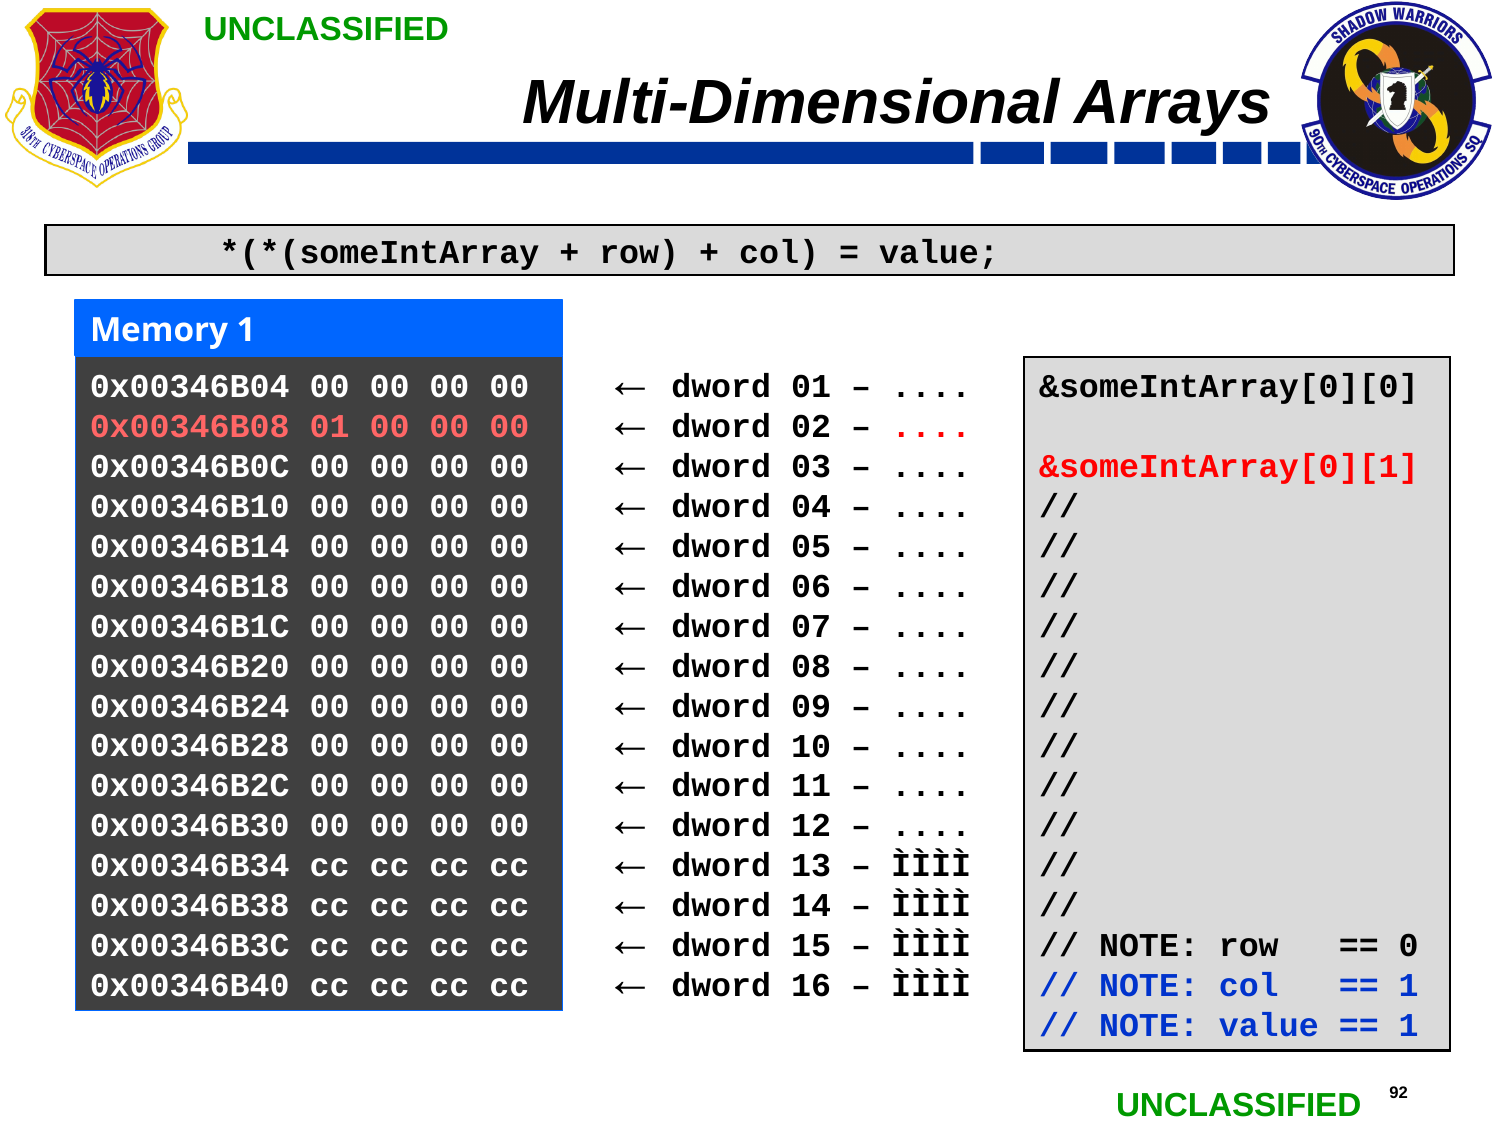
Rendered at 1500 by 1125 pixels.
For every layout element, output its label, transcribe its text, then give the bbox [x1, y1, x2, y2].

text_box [74, 299, 563, 1019]
text_box dword 01 – .... dword 02 – .... dword 03 – .... dword 04 – .... dword 05 – .... dword 06 – .... dword 07 – .... dword 08 – .... dword 09 – .... dword 10 – .... dword 11 – .... dword 12 – .... dword 13 – ÌÌÌÌ dword 14 – ÌÌÌÌ dword 15 – ÌÌÌÌ dword 16 – ÌÌÌÌ [599, 356, 1024, 1011]
title Multi-Dimensional Arrays [249, 51, 1288, 142]
picture [1300, 1, 1493, 200]
picture [5, 8, 188, 188]
text_box *(*(someIntArray + row) + col) = value; [45, 224, 1455, 275]
text_box &someIntArray[0][0] &someIntArray[0][1] // // // // // // // // // // // // NOTE: row == 0 // NOTE: col == 1 // NOTE: value == 1 [1024, 356, 1450, 1051]
